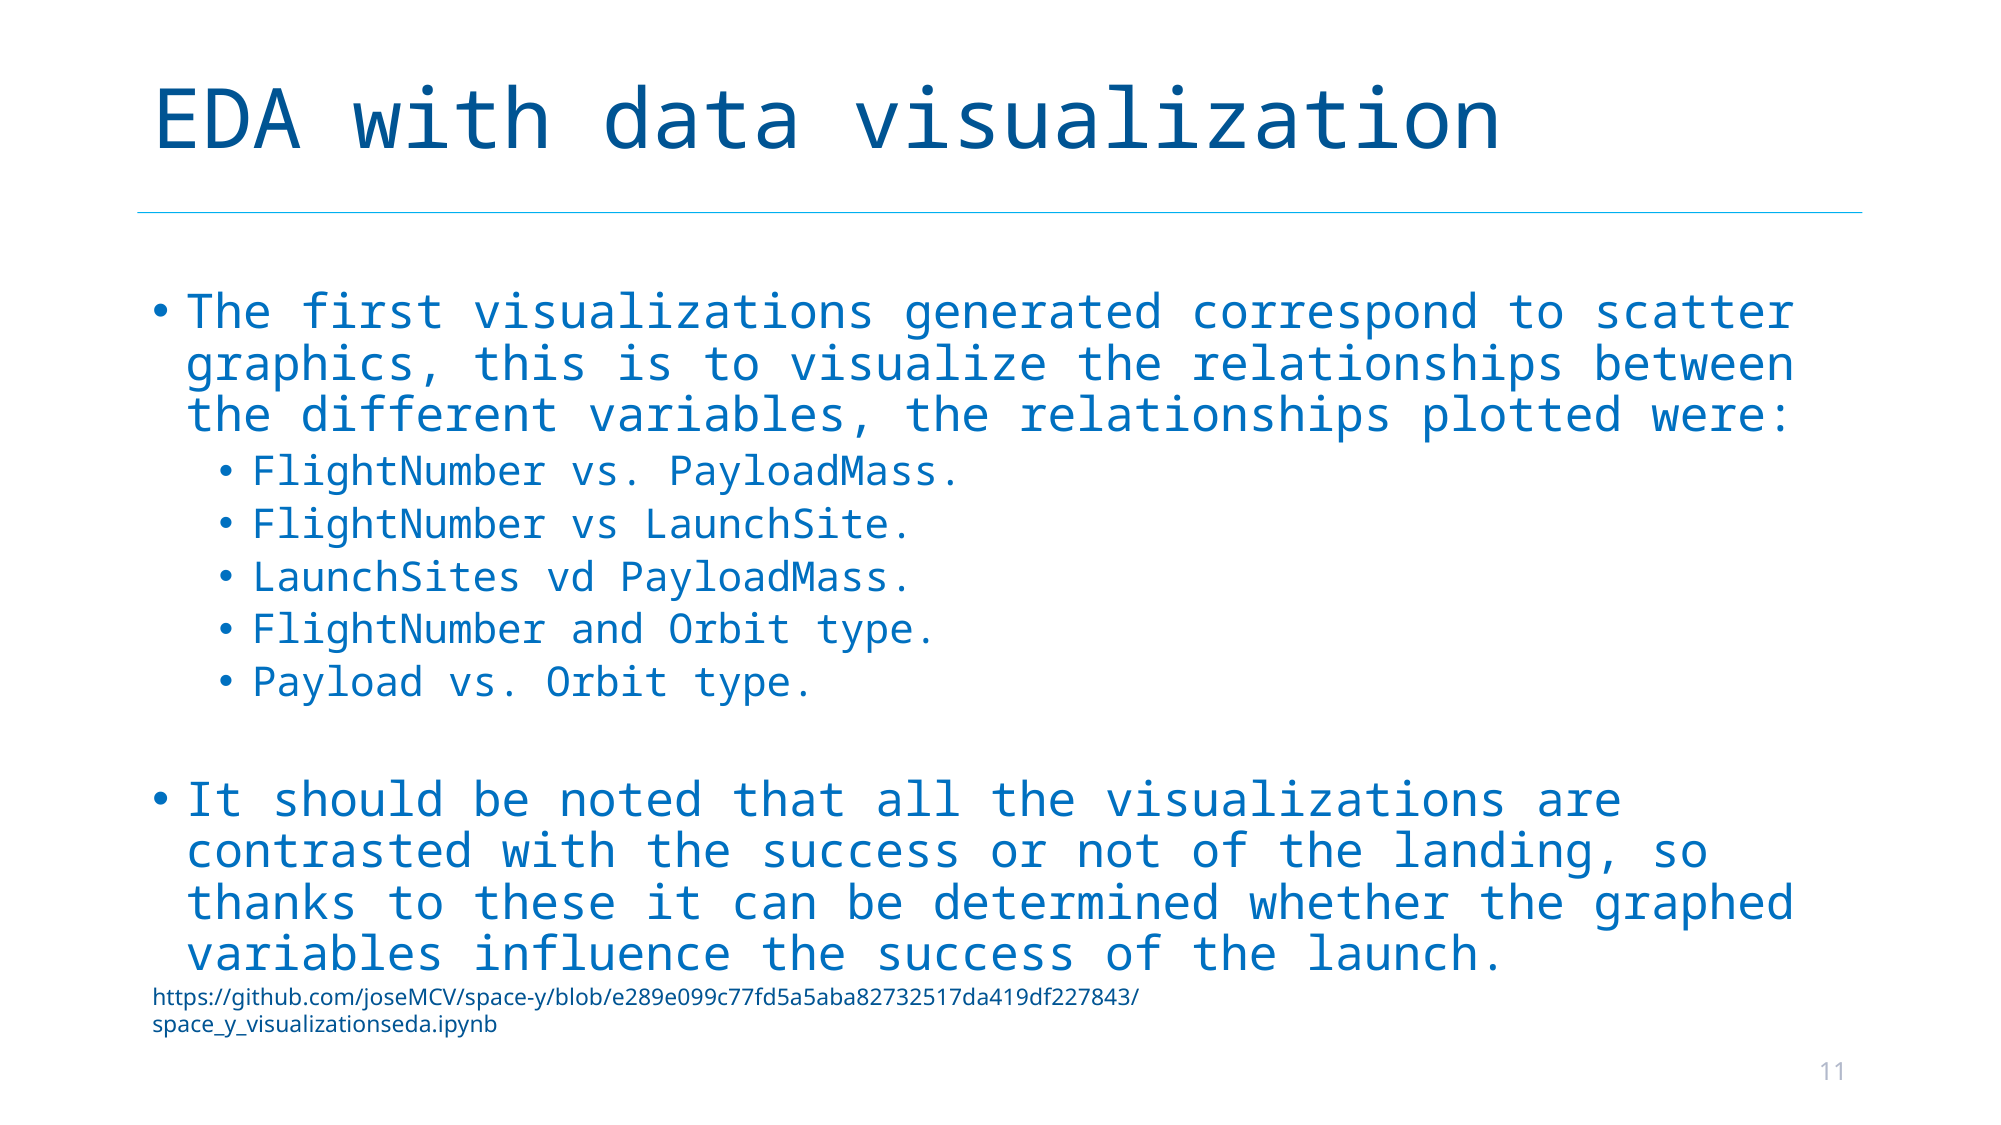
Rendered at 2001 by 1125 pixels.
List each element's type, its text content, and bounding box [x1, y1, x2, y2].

title EDA with data visualization [137, 13, 1863, 231]
text_box The first visualizations generated correspond to scatter graphics, this is to visualize the relationships between the different variables, the relationships plotted were: FlightNumber vs. PayloadMass. FlightNumber vs LaunchSite. LaunchSites vd PayloadMass. FlightNumber and Orbit type. Payload vs. Orbit type. It should be noted that all the visualizations are contrasted with the success or not of the landing, so thanks to these it can be determined whether the graphed variables influence the success of the launch. [137, 279, 1863, 994]
text_box https://github.com/joseMCV/space-y/blob/e289e099c77fd5a5aba82732517da419df227843/space_y_visualizationseda.ipynb [137, 975, 1438, 1045]
slide_number 11 [1412, 1042, 1863, 1103]
